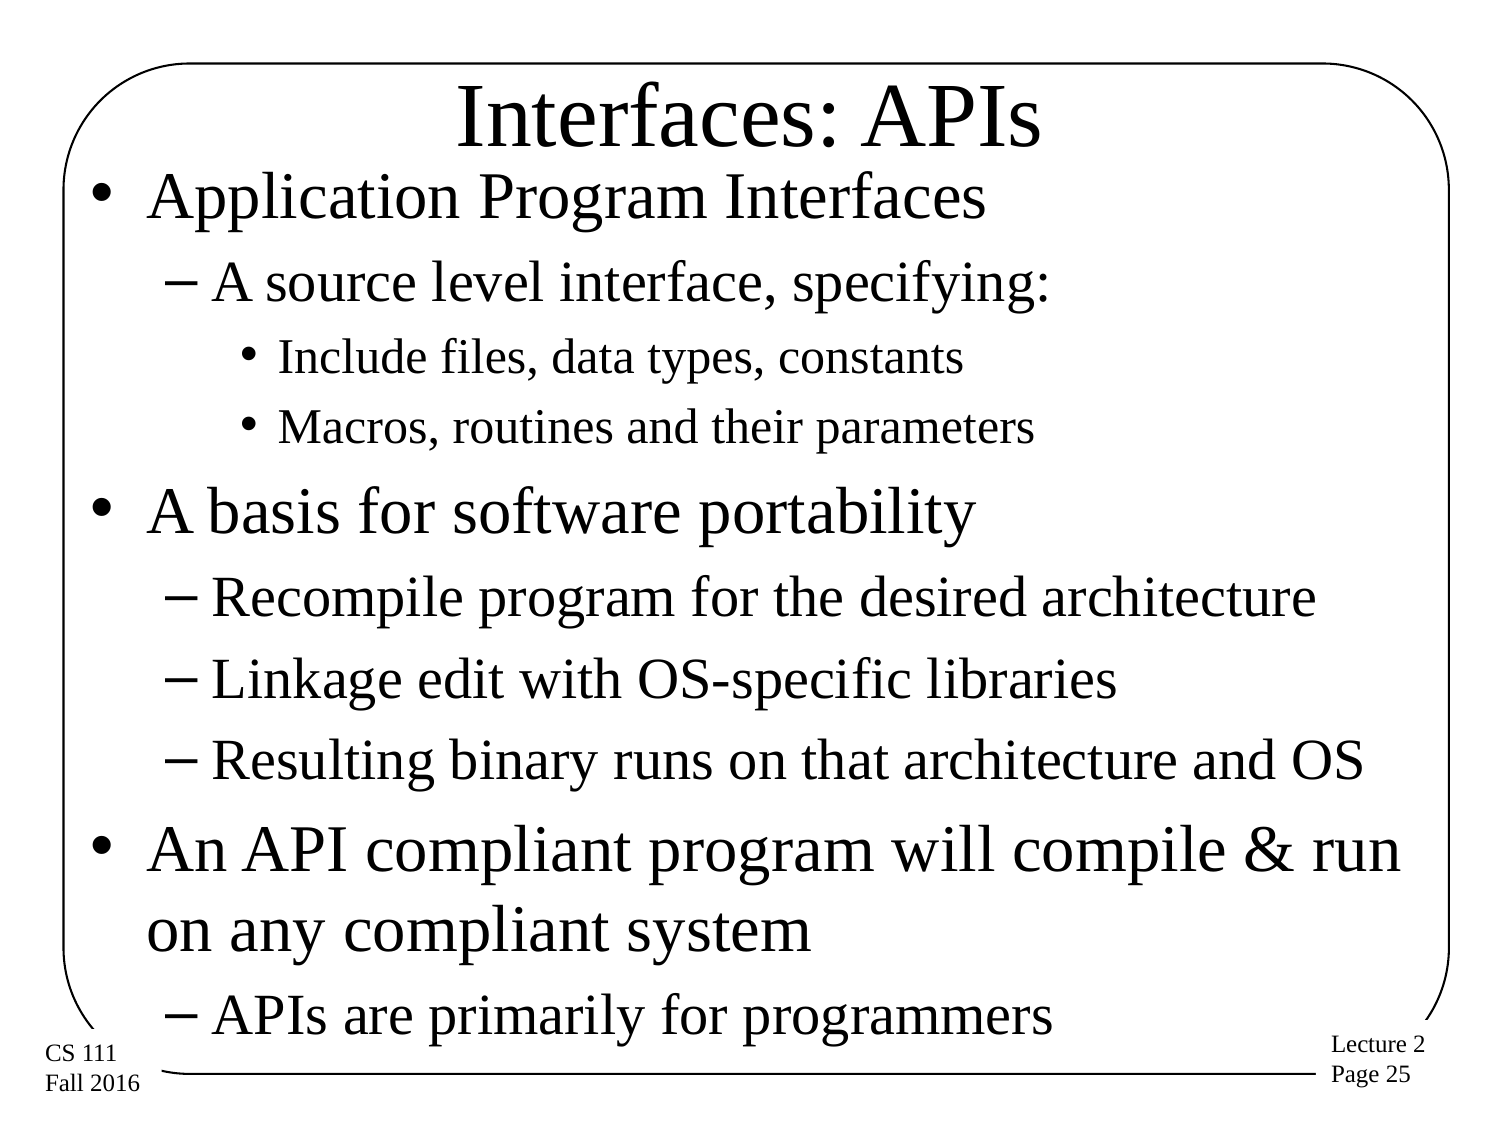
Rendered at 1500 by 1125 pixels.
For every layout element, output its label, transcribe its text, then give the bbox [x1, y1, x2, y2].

title Interfaces: APIs [74, 15, 1426, 143]
list Application Program Interfaces A source level interface, specifying: Include files, data types, constants Macros, routines and their parameters A basis for software portability Recompile program for the desired architecture Linkage edit with OS-specific libraries Resulting binary runs on that architecture and OS An API compliant program will compile & run on any compliant system APIs are primarily for programmers [74, 143, 1426, 887]
